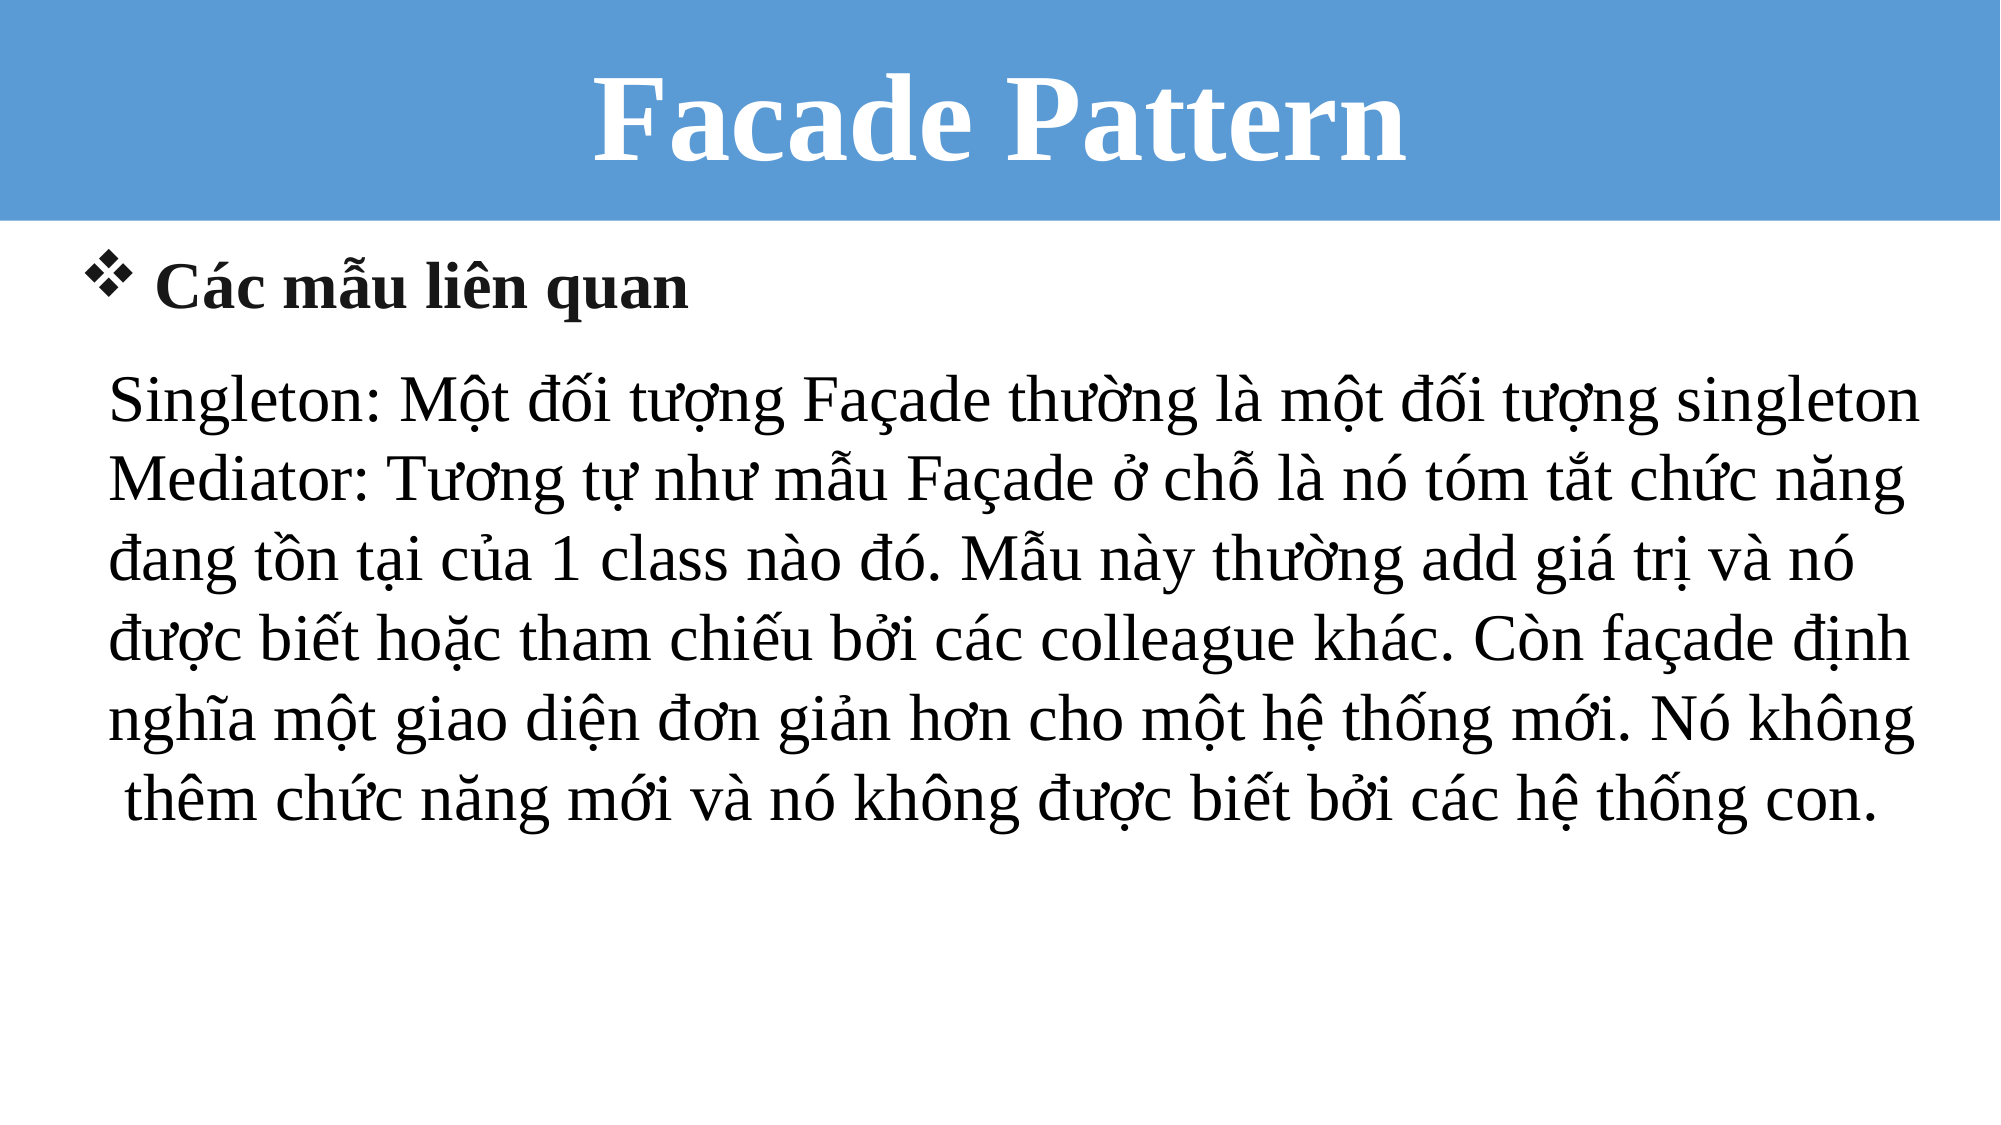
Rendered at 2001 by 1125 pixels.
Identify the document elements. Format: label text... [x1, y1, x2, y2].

text_box Singleton: Một đối tượng Façade thường là một đối tượng singleton Mediator: Tương tự như mẫu Façade ở chỗ là nó tóm tắt chức năng đang tồn tại của 1 class nào đó. Mẫu này thường add giá trị và nó được biết hoặc tham chiếu bởi các colleague khác. Còn façade định nghĩa một giao diện đơn giản hơn cho một hệ thống mới. Nó không thêm chức năng mới và nó không được biết bởi các hệ thống con. [93, 346, 1940, 842]
text_box Các mẫu liên quan [64, 194, 706, 329]
text_box Facade Pattern [0, 0, 2000, 222]
